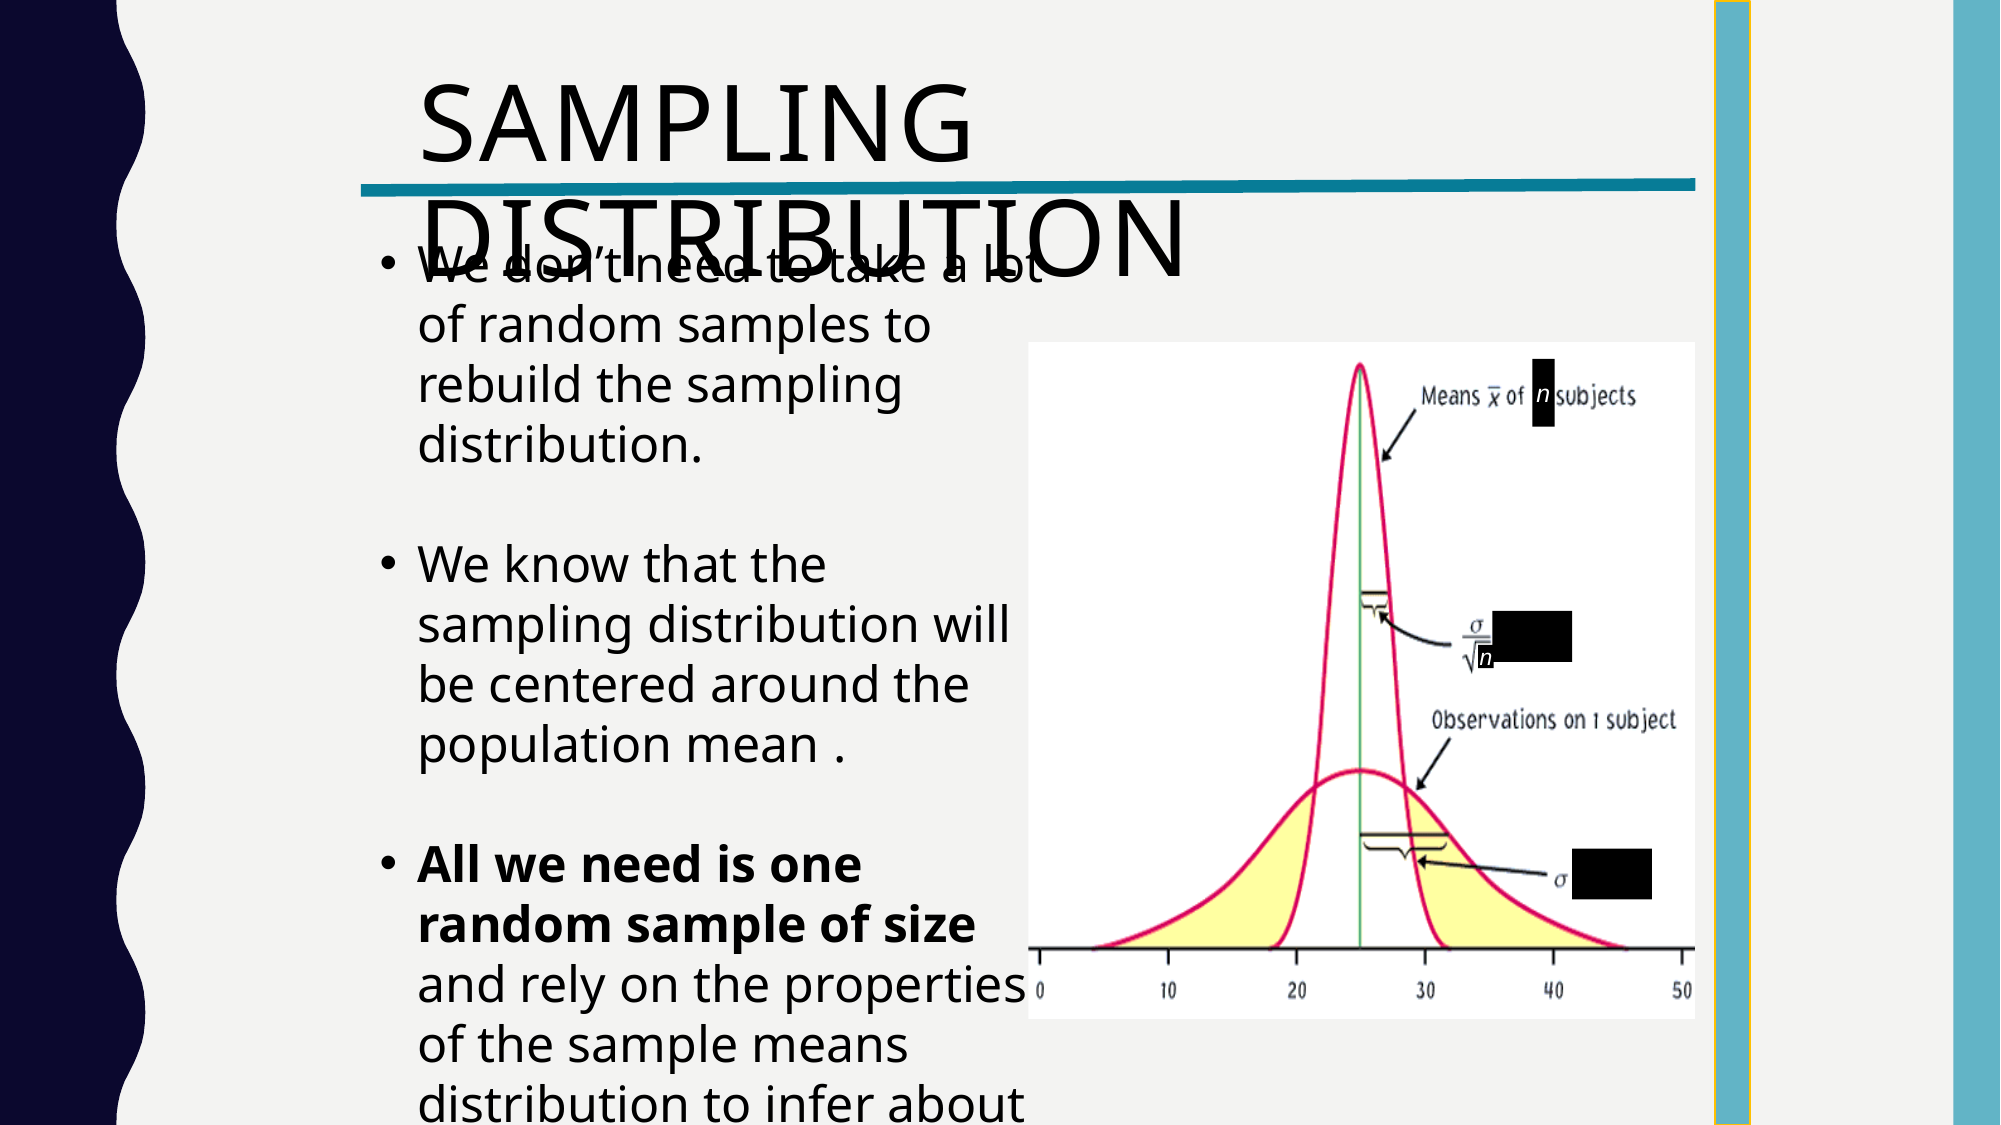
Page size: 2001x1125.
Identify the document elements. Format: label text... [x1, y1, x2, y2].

text_box Sampling distribution [403, 191, 1657, 308]
text_box Sampling distribution [403, 62, 1657, 184]
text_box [1028, 342, 1695, 1019]
text_box [1714, 0, 1751, 1125]
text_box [360, 184, 1696, 191]
